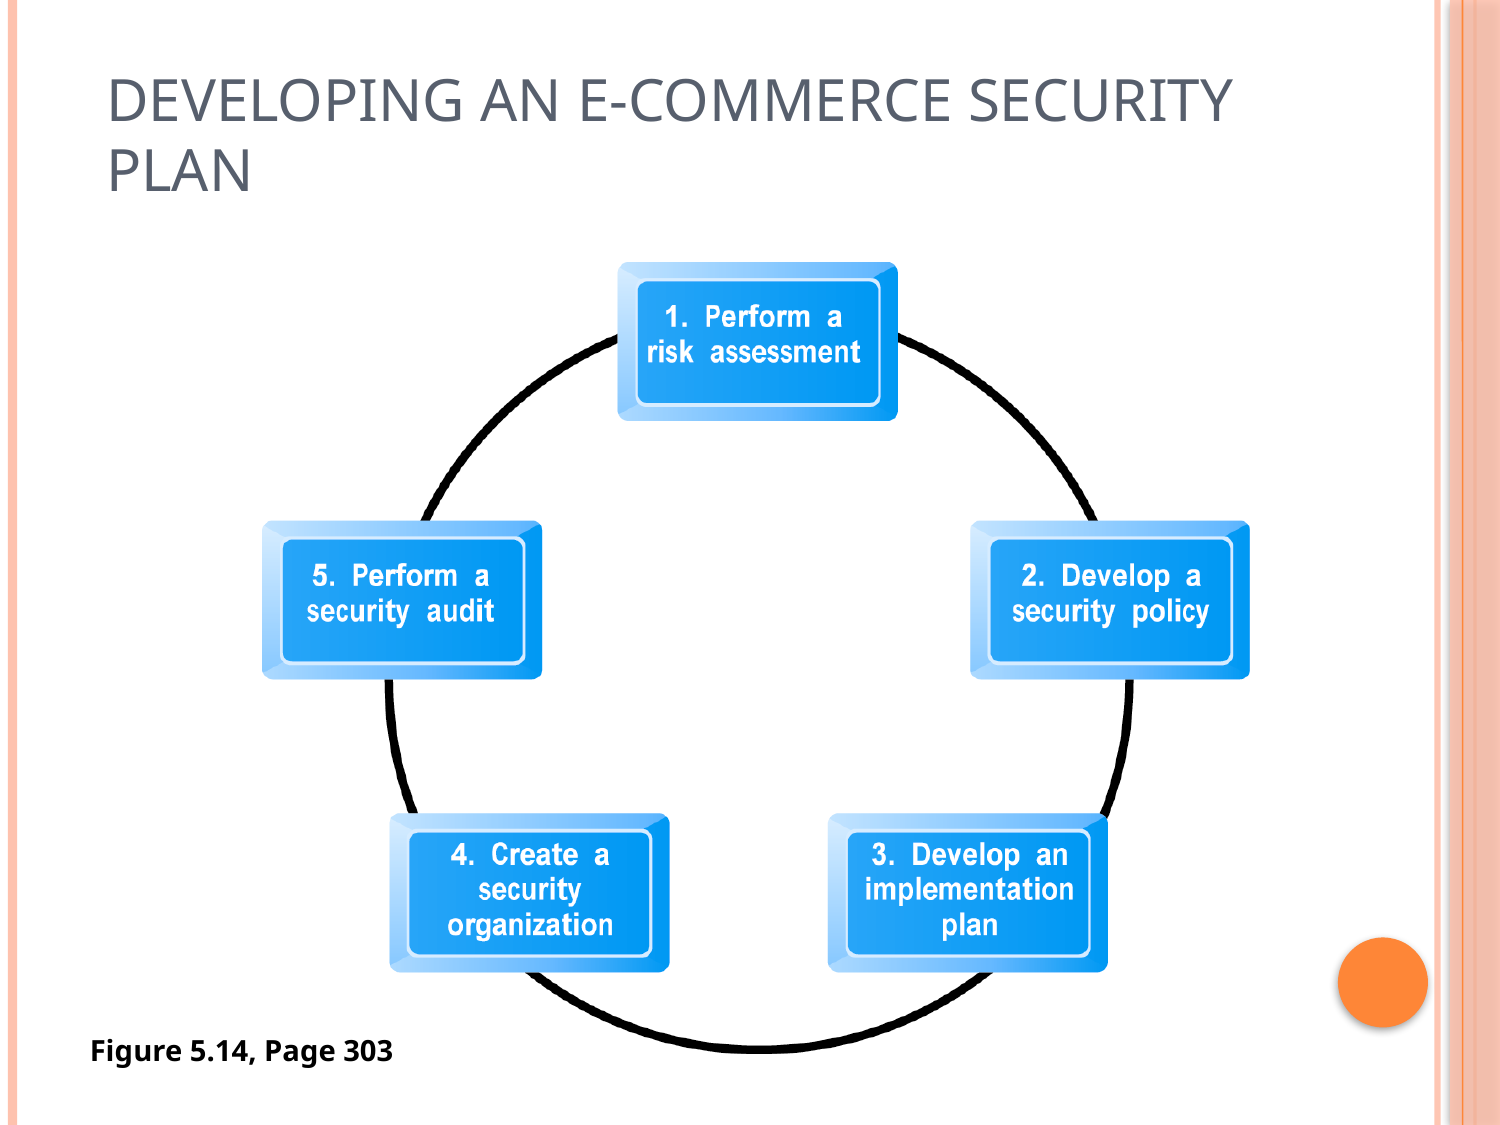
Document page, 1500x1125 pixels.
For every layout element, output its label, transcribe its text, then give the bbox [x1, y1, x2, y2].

list Figure 5.14, Page 303 [75, 1025, 525, 1088]
picture [261, 261, 1251, 1055]
title Developing an E-commerce Security Plan [91, 125, 1409, 211]
